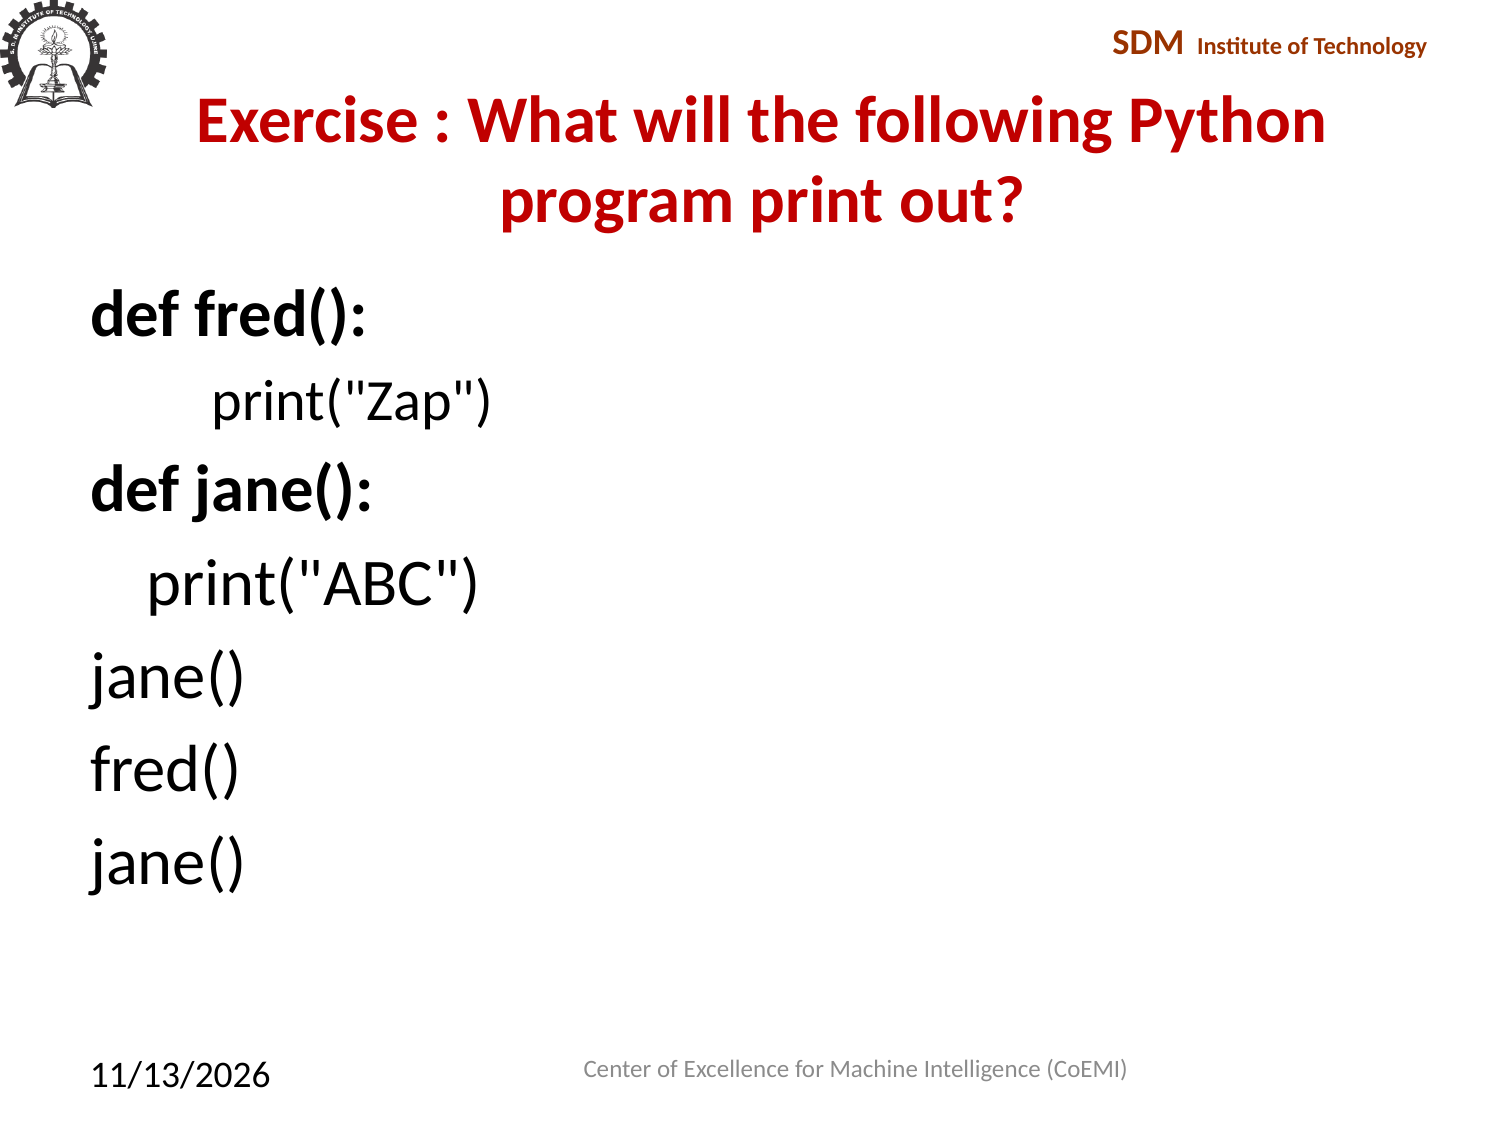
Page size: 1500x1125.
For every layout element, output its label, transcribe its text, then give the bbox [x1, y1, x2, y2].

picture [0, 0, 107, 108]
footer Center of Excellence for Machine Intelligence (CoEMI) [474, 1037, 1238, 1098]
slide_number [75, 1042, 425, 1103]
title Exercise : What will the following Python program print out? [87, 62, 1438, 250]
list def fred(): print("Zap") def jane(): print("ABC") jane() fred() jane() [75, 262, 1425, 1005]
